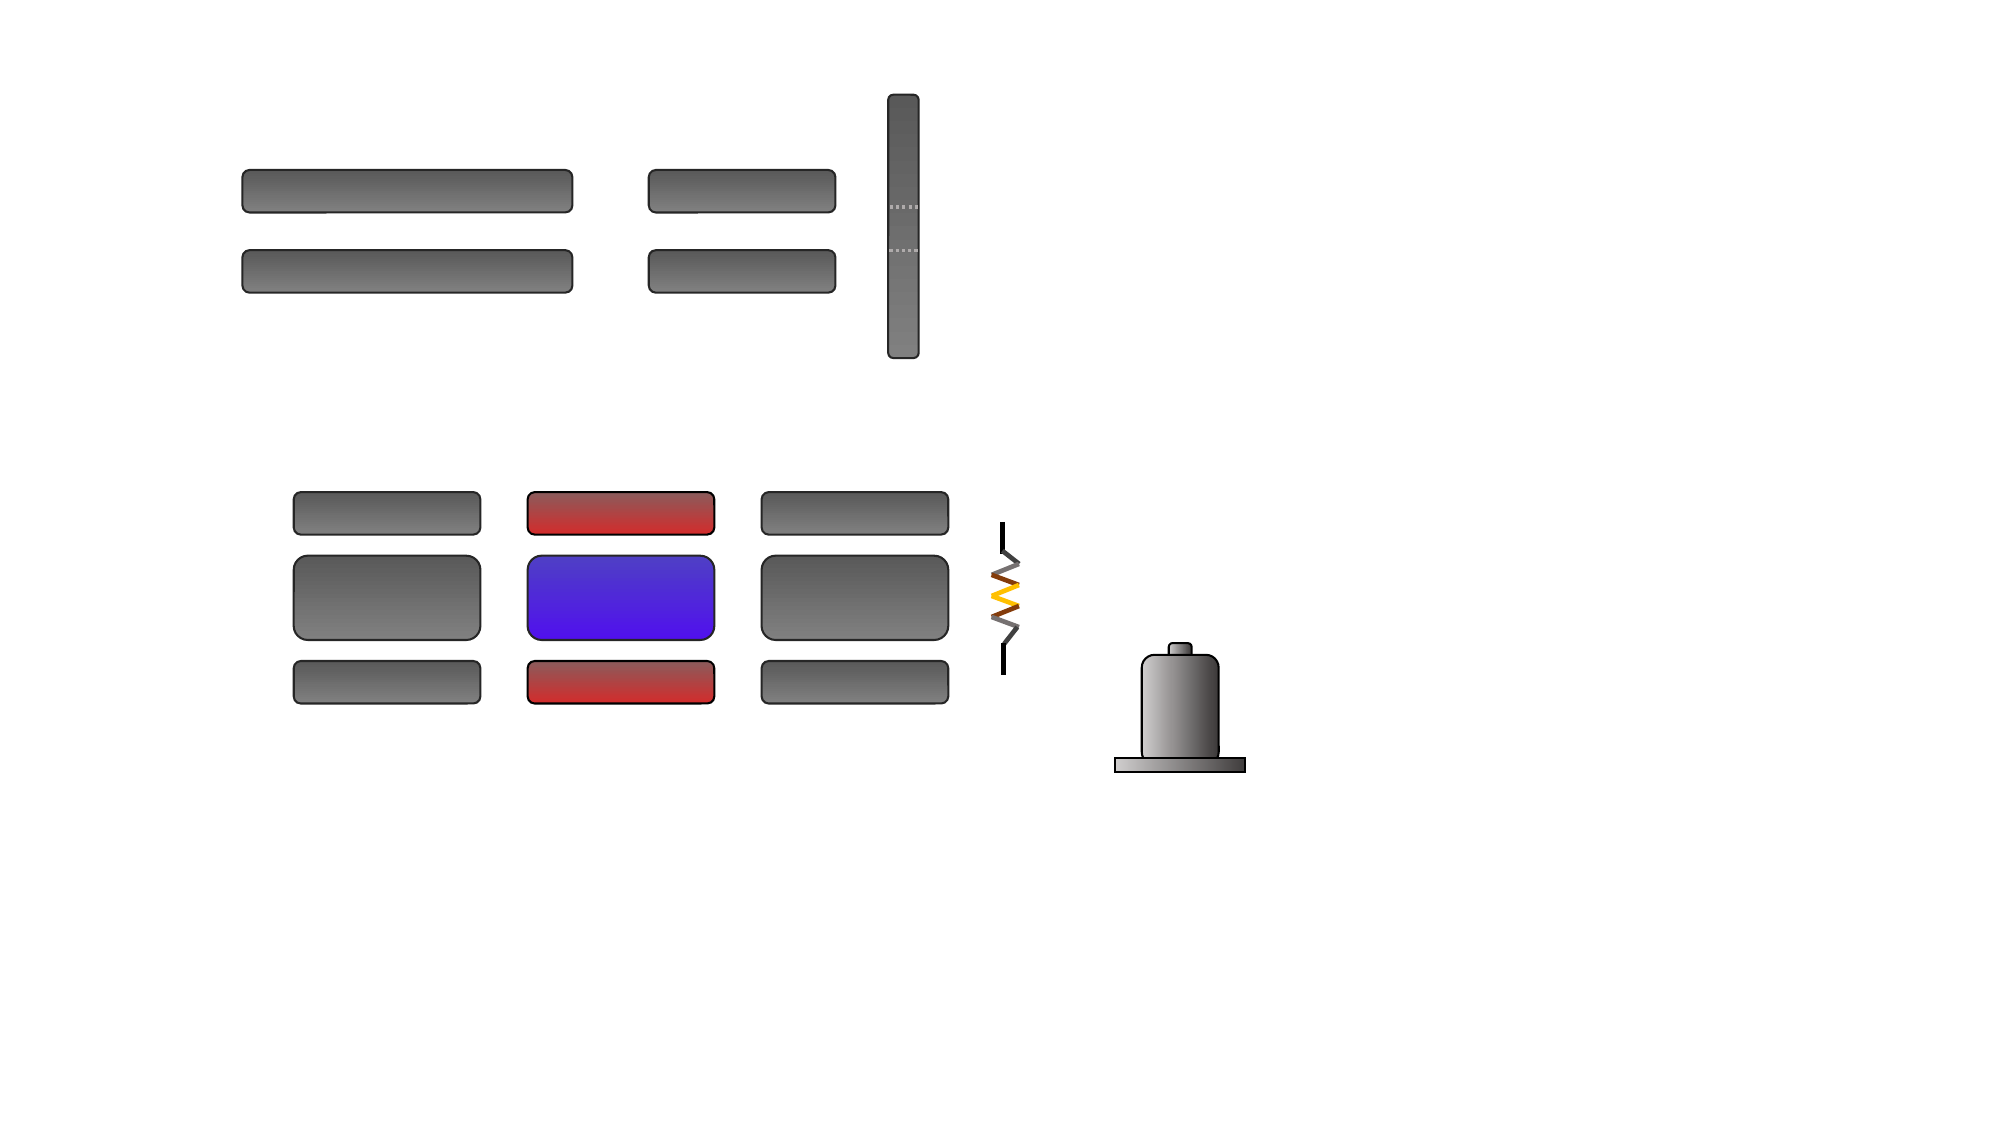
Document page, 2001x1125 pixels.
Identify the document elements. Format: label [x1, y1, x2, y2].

text_box [760, 554, 950, 642]
text_box [292, 554, 482, 642]
text_box [1114, 757, 1246, 773]
text_box [991, 521, 1020, 676]
text_box [887, 93, 920, 360]
text_box [647, 168, 837, 214]
text_box [647, 249, 837, 294]
text_box [241, 249, 574, 294]
text_box [760, 491, 950, 536]
text_box [526, 659, 716, 705]
text_box [1167, 642, 1193, 653]
text_box [1140, 653, 1220, 757]
text_box [292, 491, 482, 536]
text_box [526, 491, 716, 536]
text_box [526, 554, 716, 642]
text_box [292, 659, 482, 705]
text_box [760, 659, 950, 705]
text_box [241, 168, 574, 214]
